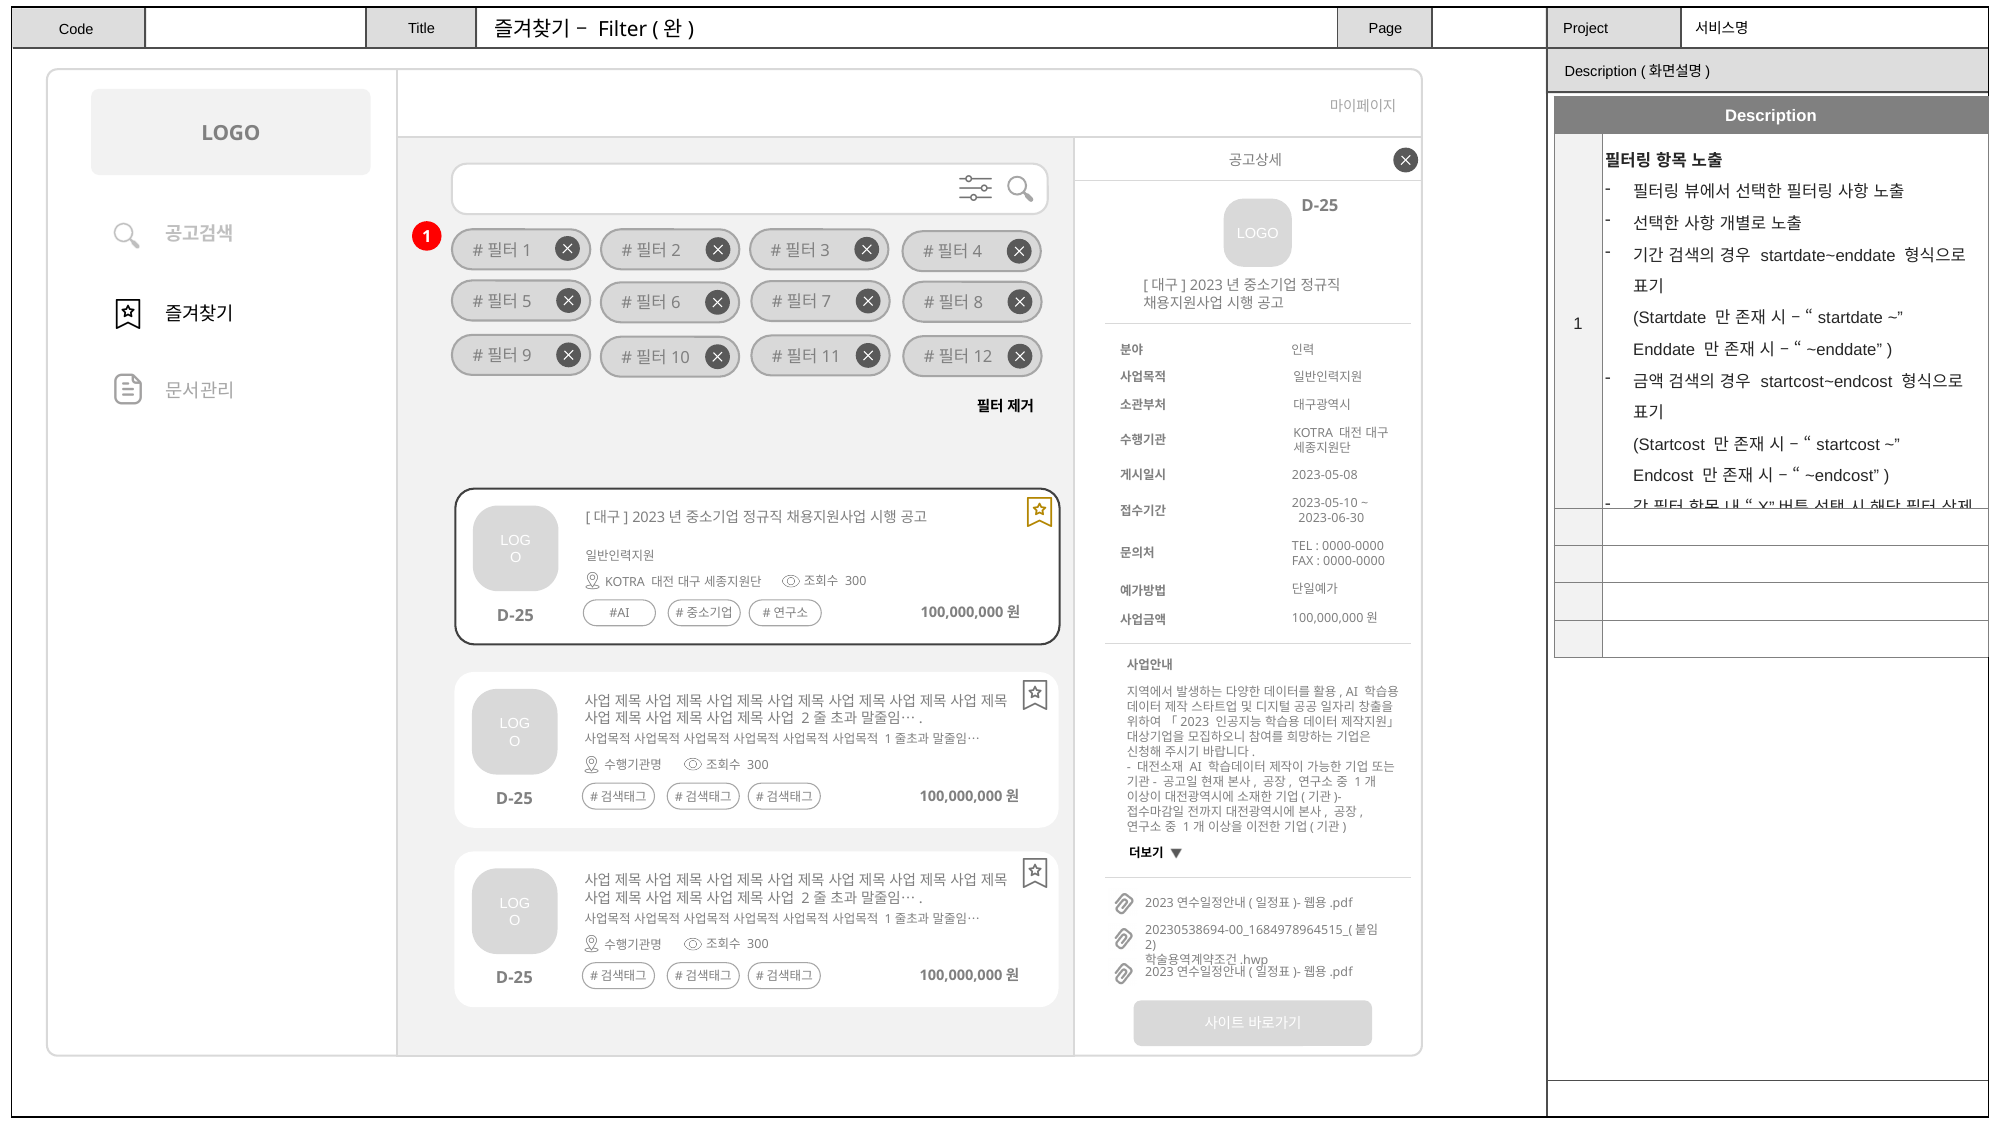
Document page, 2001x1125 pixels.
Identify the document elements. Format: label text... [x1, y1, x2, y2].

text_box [451, 280, 591, 321]
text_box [113, 213, 275, 338]
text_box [1394, 148, 1418, 172]
text_box [11, 7, 1546, 1118]
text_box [780, 565, 885, 597]
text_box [1105, 573, 1407, 606]
picture [109, 370, 147, 408]
table_cell 1 [1555, 134, 1602, 508]
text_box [600, 282, 740, 323]
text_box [751, 335, 890, 376]
table_cell 필터링 항목 노출 필터링 뷰에서 선택한 필터링 사항 노출 선택한 사항 개별로 노출 기간 검색의 경우 startdate~enddate 형식으로 표기 (Startdate 만 존재 시 – “startdate ~” Enddate 만 존재 시 – “~enddate” ) 금액 검색의 경우 startcost~endcost 형식으로 표기 (Startcost 만 존재 시 – “startcost ~” Endcost 만 존재 시 – “~endcost” ) 각 필터 항목 내 “X”버튼 선택 시 해당 필터 삭제 후 재 검색 진행 필터 제거 선택 시 전체 필터 제거 [1603, 134, 1988, 508]
table_cell [1555, 546, 1602, 582]
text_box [451, 163, 1048, 215]
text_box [1108, 887, 1406, 988]
table_cell [1555, 509, 1602, 545]
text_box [903, 336, 1042, 377]
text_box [1105, 334, 1406, 361]
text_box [451, 334, 591, 375]
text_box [454, 671, 1059, 828]
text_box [1105, 460, 1407, 491]
table_cell [1555, 583, 1602, 620]
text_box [1105, 606, 1407, 636]
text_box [903, 281, 1042, 322]
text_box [1105, 530, 1407, 573]
picture [958, 170, 993, 206]
text_box [1547, 7, 1989, 1118]
picture [1020, 680, 1050, 710]
table_cell [1555, 621, 1602, 657]
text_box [706, 238, 730, 261]
picture [1024, 497, 1055, 527]
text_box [556, 237, 579, 260]
picture [583, 571, 602, 590]
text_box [1105, 361, 1408, 389]
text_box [1105, 491, 1407, 530]
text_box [751, 281, 890, 321]
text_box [1105, 389, 1408, 417]
picture [1020, 858, 1050, 888]
table_cell [1603, 583, 1988, 620]
table_header Description [1555, 97, 1988, 133]
text_box 즐겨찾기 – Filter (완) [479, 8, 709, 48]
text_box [46, 69, 1422, 1056]
table_cell [1603, 621, 1988, 657]
table_cell [1603, 509, 1988, 545]
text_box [454, 851, 1059, 1008]
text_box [750, 229, 889, 270]
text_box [902, 231, 1041, 272]
table_cell [1603, 546, 1988, 582]
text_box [600, 336, 740, 377]
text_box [1105, 417, 1408, 463]
